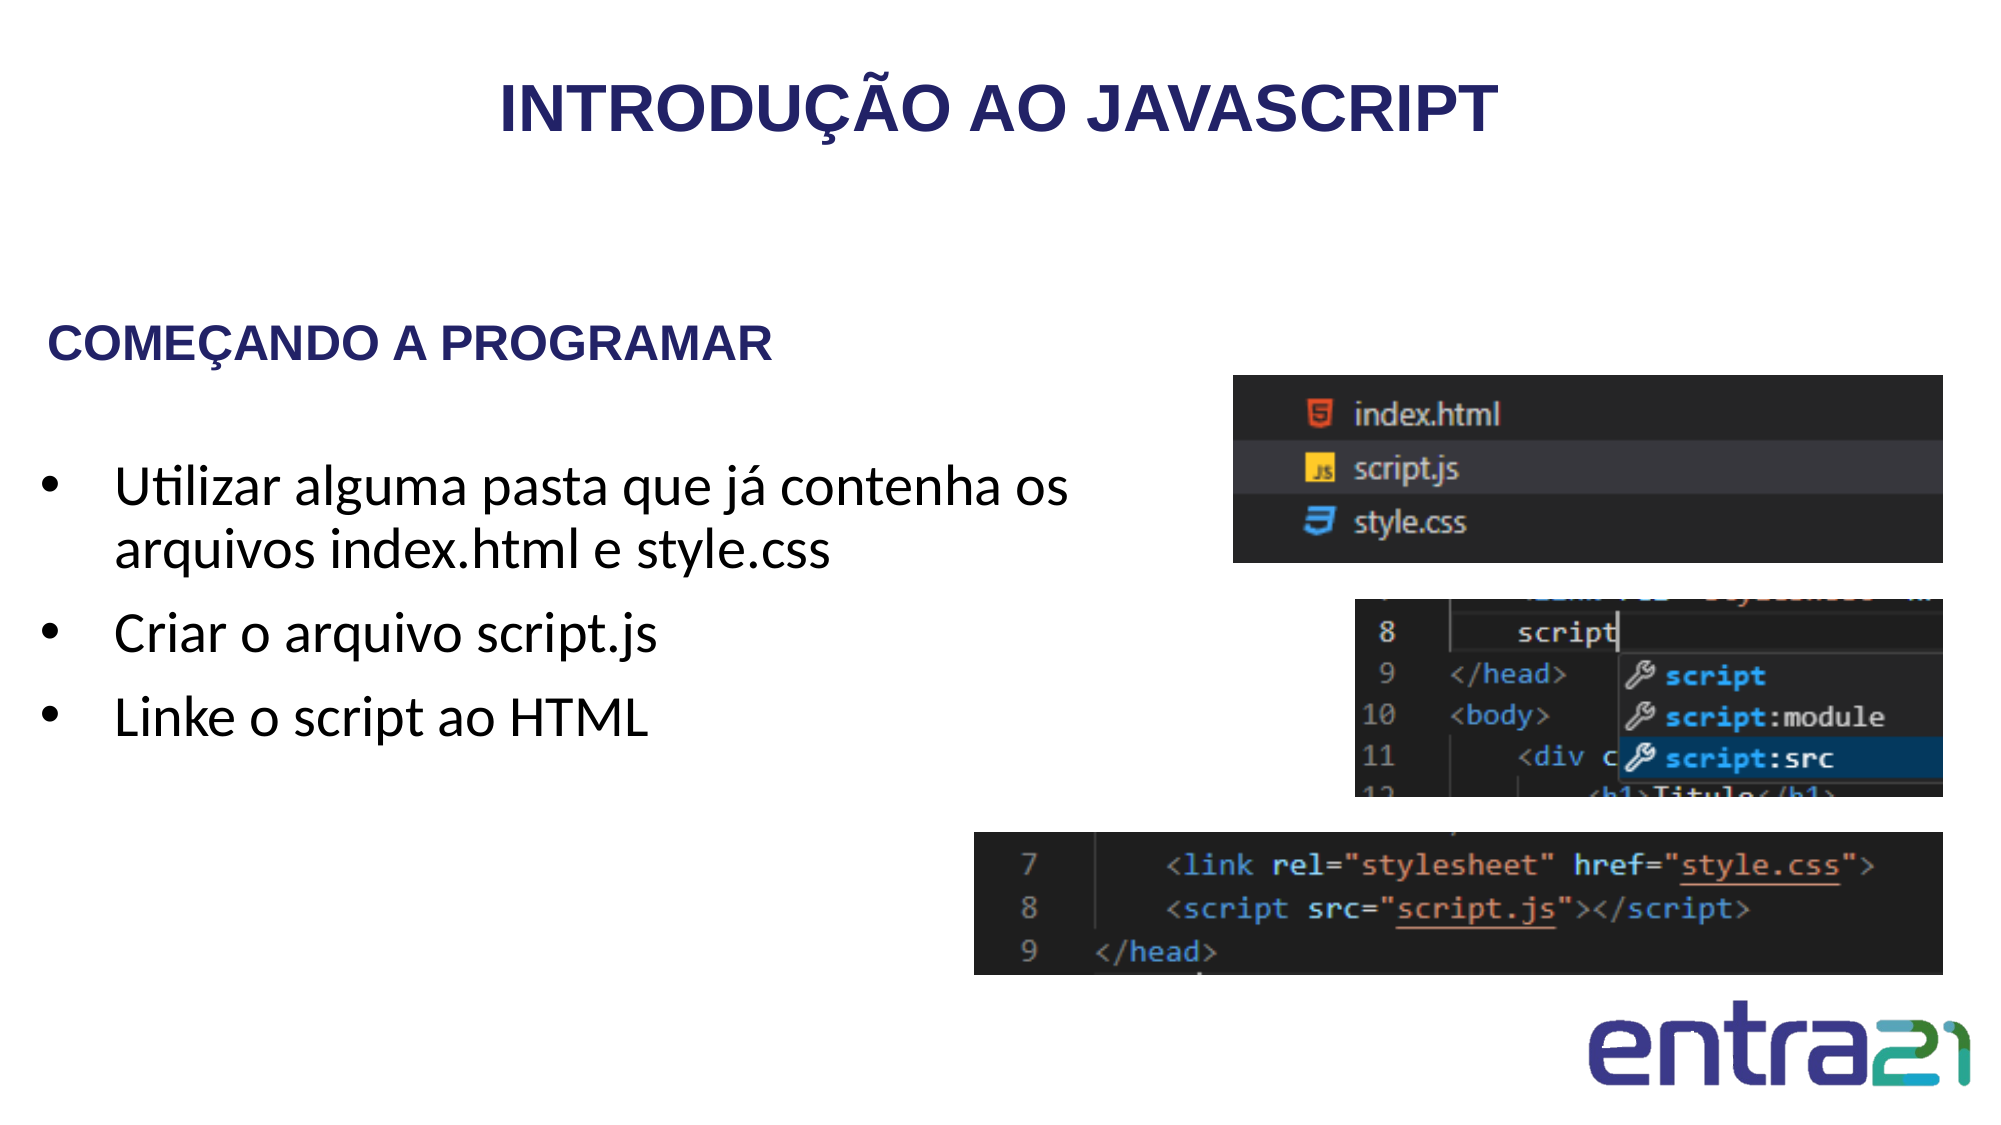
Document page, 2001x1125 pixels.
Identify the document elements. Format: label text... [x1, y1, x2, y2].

picture [1355, 599, 1943, 797]
text_box Utilizar alguma pasta que já contenha os arquivos index.html e style.css Criar o arquivo script.js Linke o script ao HTML [25, 447, 1234, 962]
picture [974, 832, 1943, 975]
text_box Introdução ao JavaScript [249, 11, 1750, 199]
picture [1233, 375, 1943, 563]
text_box Começando a programar [25, 246, 796, 435]
picture [1587, 997, 1979, 1125]
